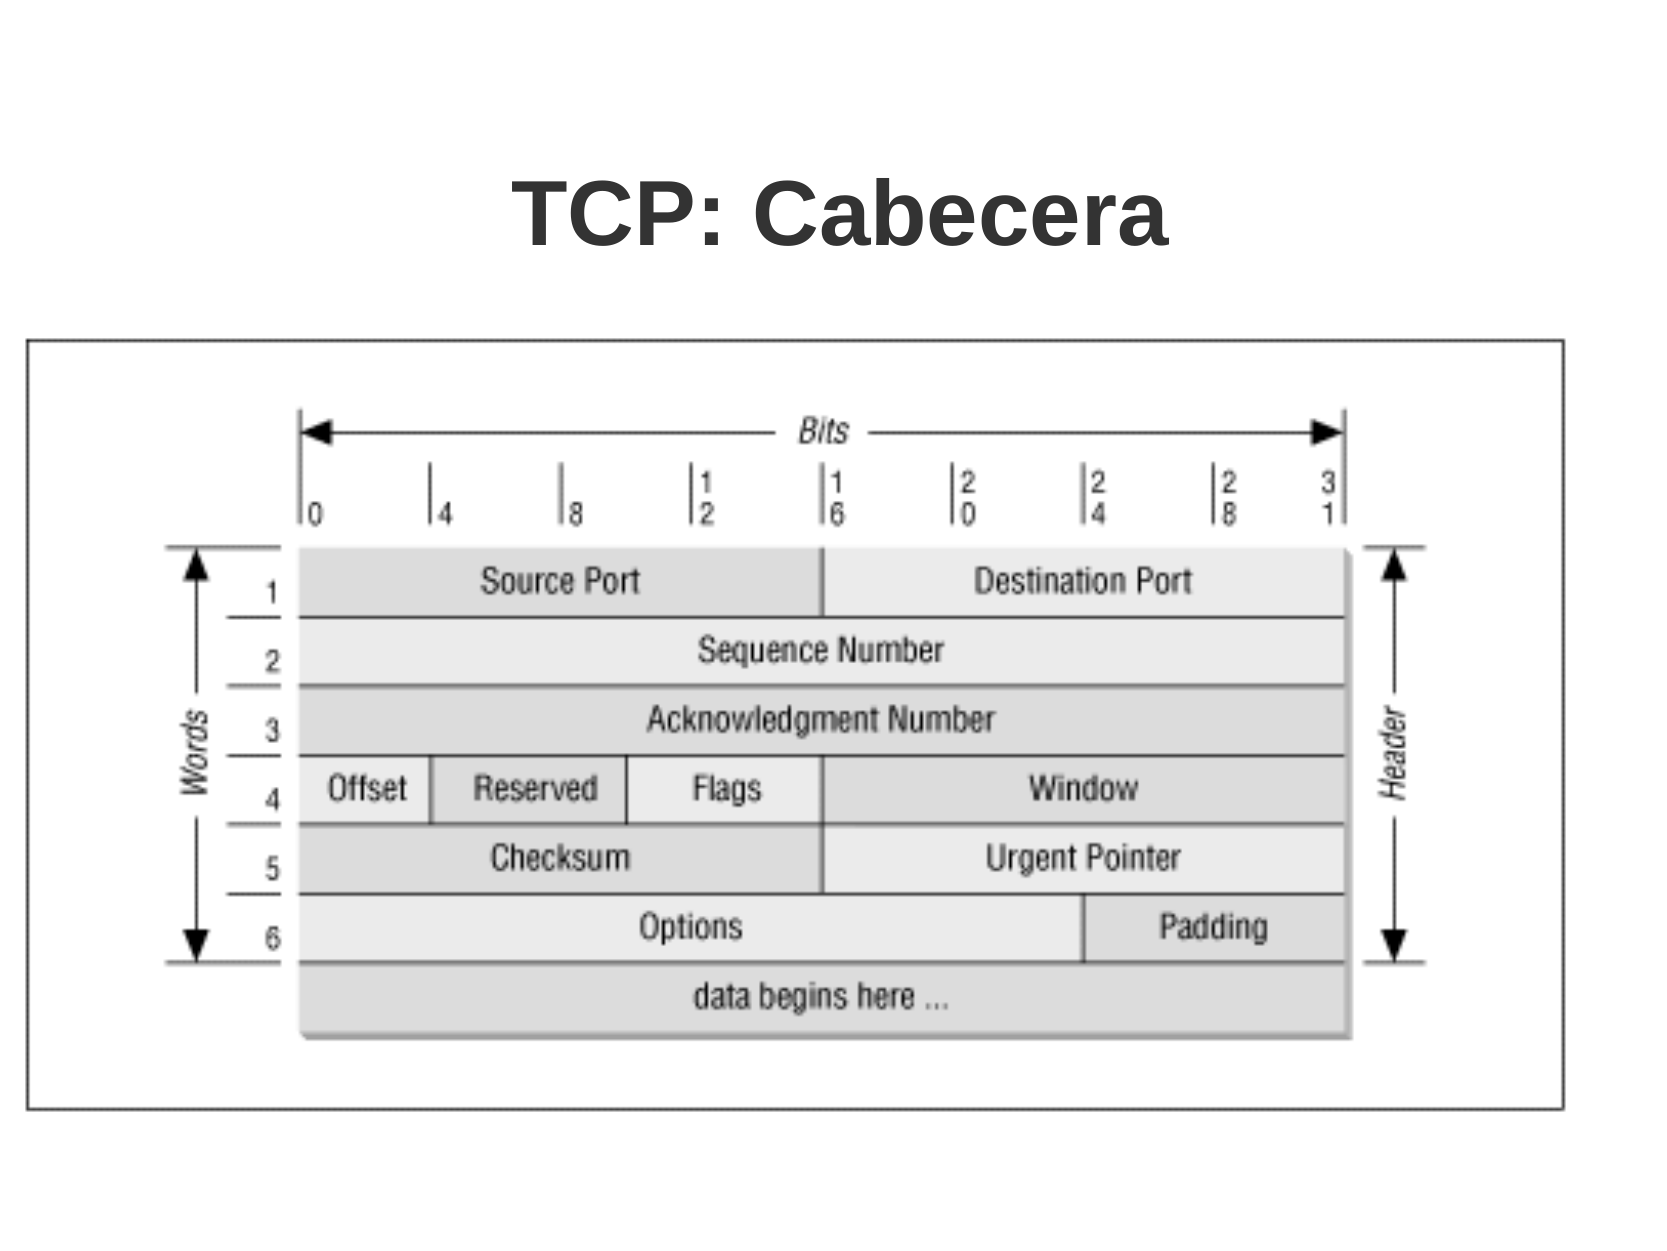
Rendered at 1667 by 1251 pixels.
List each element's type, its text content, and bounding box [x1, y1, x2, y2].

picture [24, 337, 1569, 1115]
title TCP: Cabecera [122, 91, 1559, 313]
